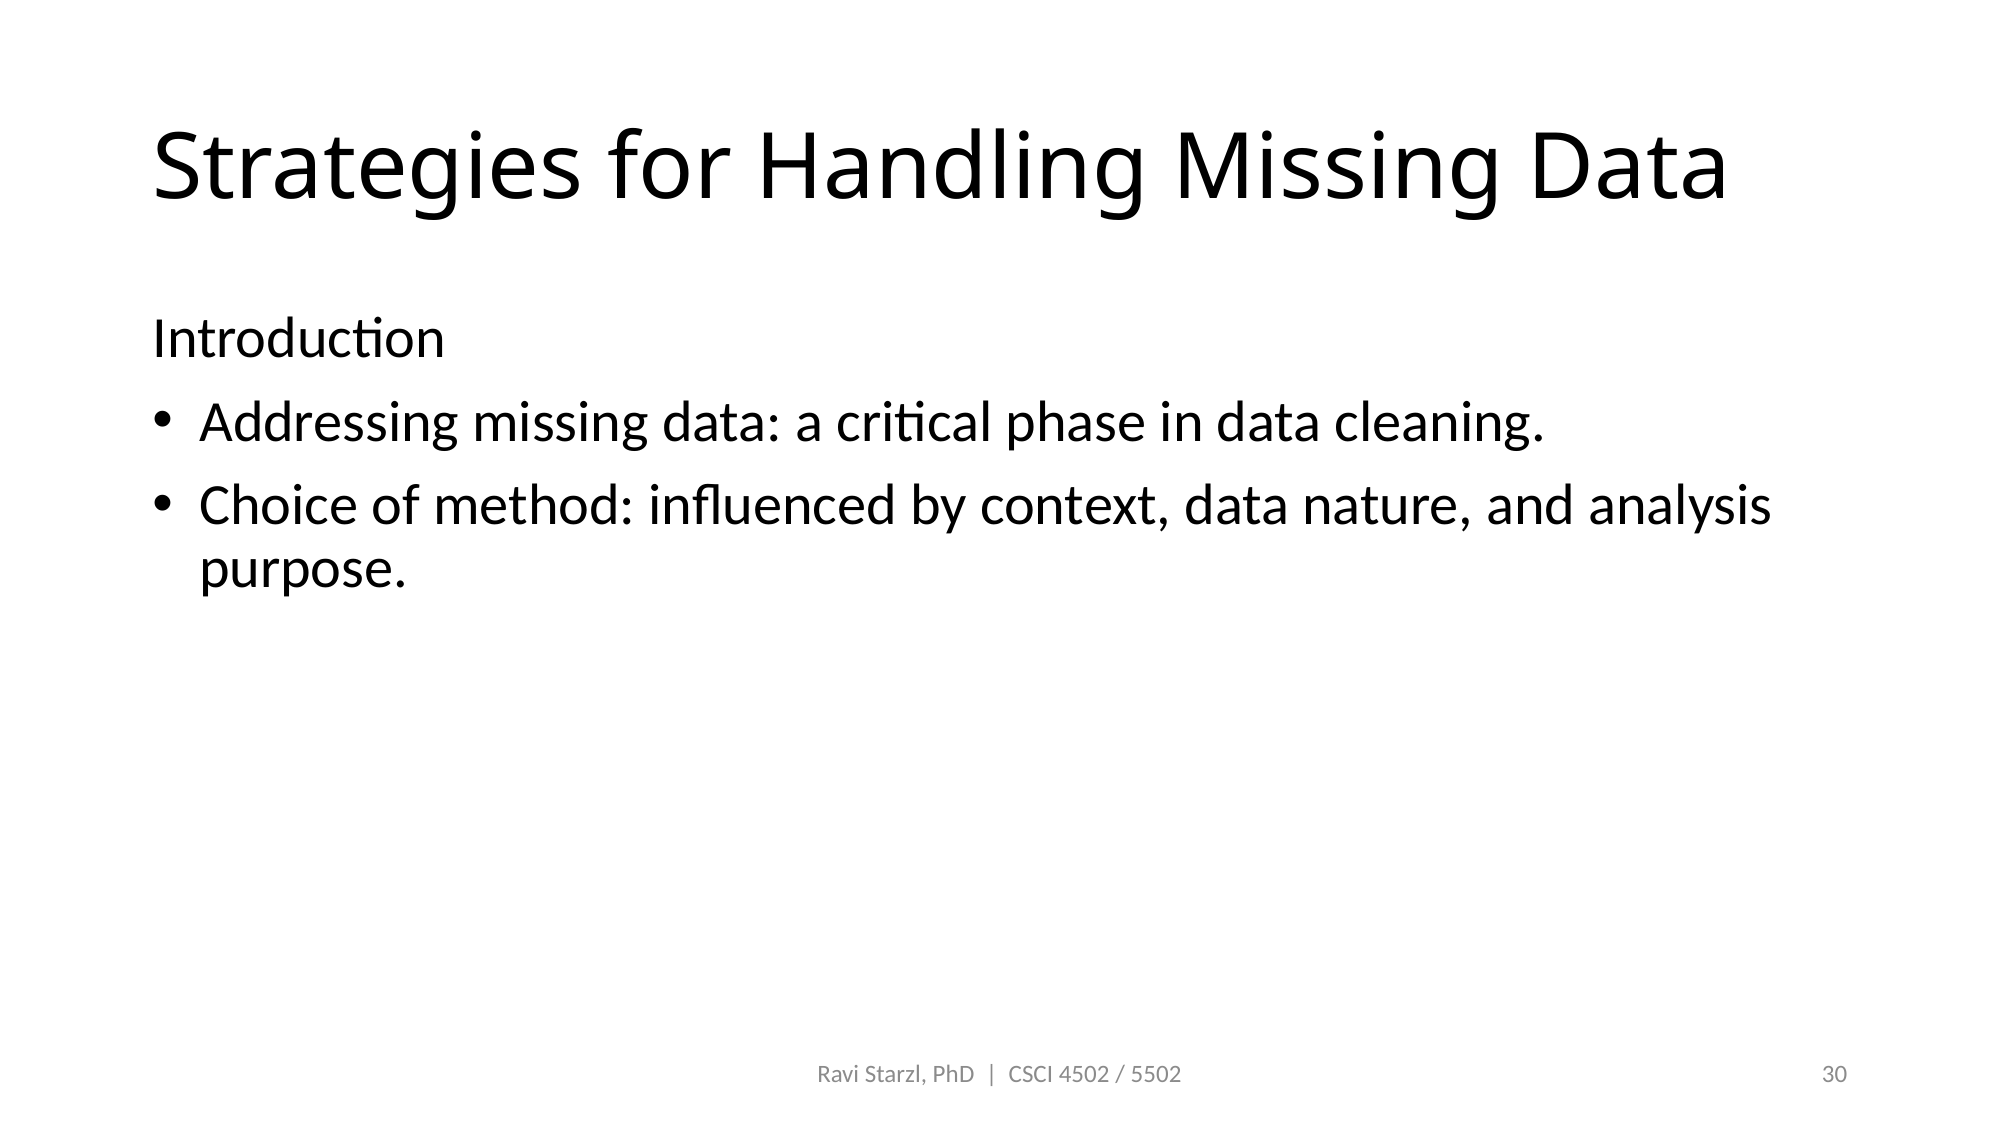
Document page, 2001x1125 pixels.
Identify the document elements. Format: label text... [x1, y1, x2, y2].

slide_number 30 [1412, 1042, 1863, 1103]
title Strategies for Handling Missing Data [137, 59, 1863, 278]
list Introduction Addressing missing data: a critical phase in data cleaning. Choice of method: influenced by context, data nature, and analysis purpose. [137, 299, 1863, 1014]
footer Ravi Starzl, PhD | CSCI 4502 / 5502 [662, 1042, 1338, 1103]
